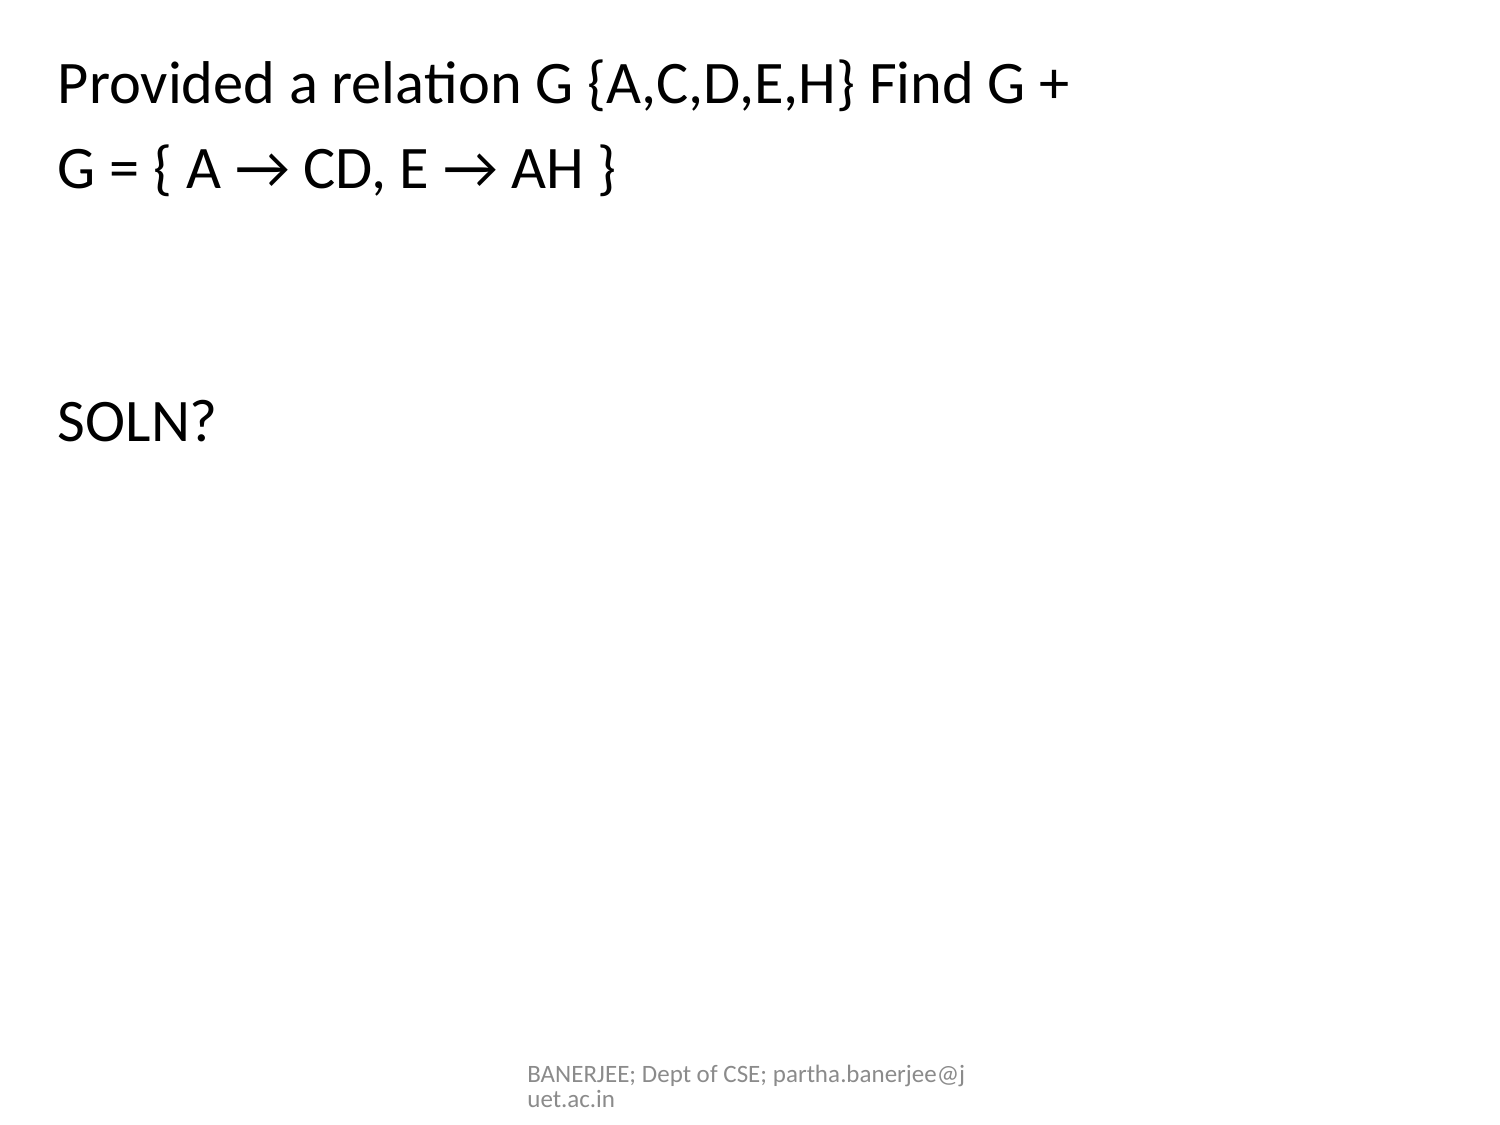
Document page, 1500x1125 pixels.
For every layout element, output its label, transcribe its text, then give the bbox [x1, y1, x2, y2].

subtitle Provided a relation G {A,C,D,E,H} Find G + G = { A → CD, E → AH } SOLN? [42, 35, 1469, 1096]
footer BANERJEE; Dept of CSE; partha.banerjee@juet.ac.in [512, 1042, 988, 1103]
